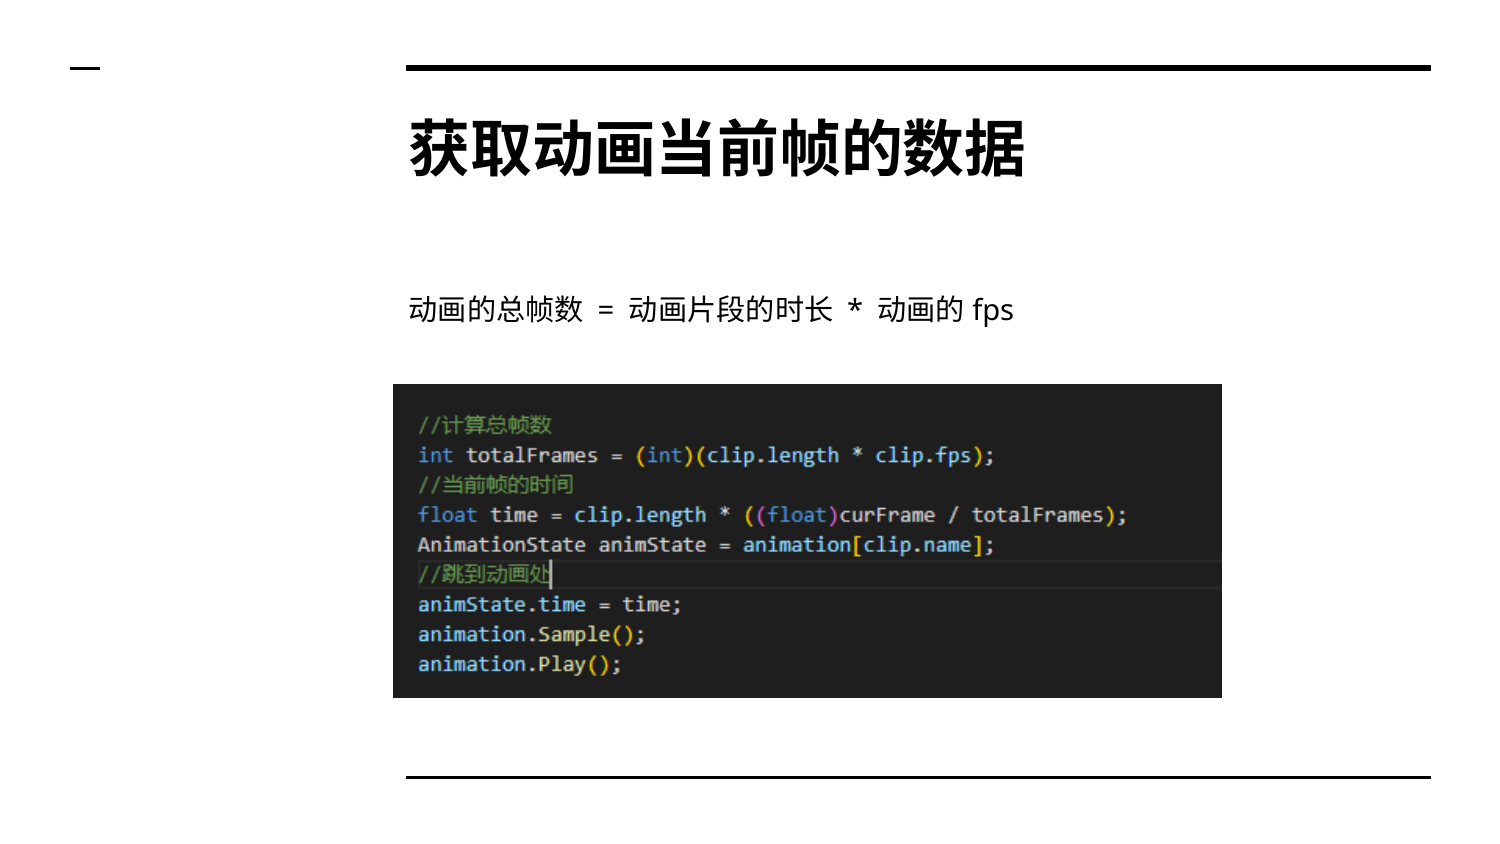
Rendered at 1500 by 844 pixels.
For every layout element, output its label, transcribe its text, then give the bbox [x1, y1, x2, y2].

title 获取动画当前帧的数据 [393, 94, 1431, 199]
picture [393, 384, 1223, 698]
text_box 动画的总帧数 = 动画片段的时长 * 动画的fps [393, 276, 1390, 377]
